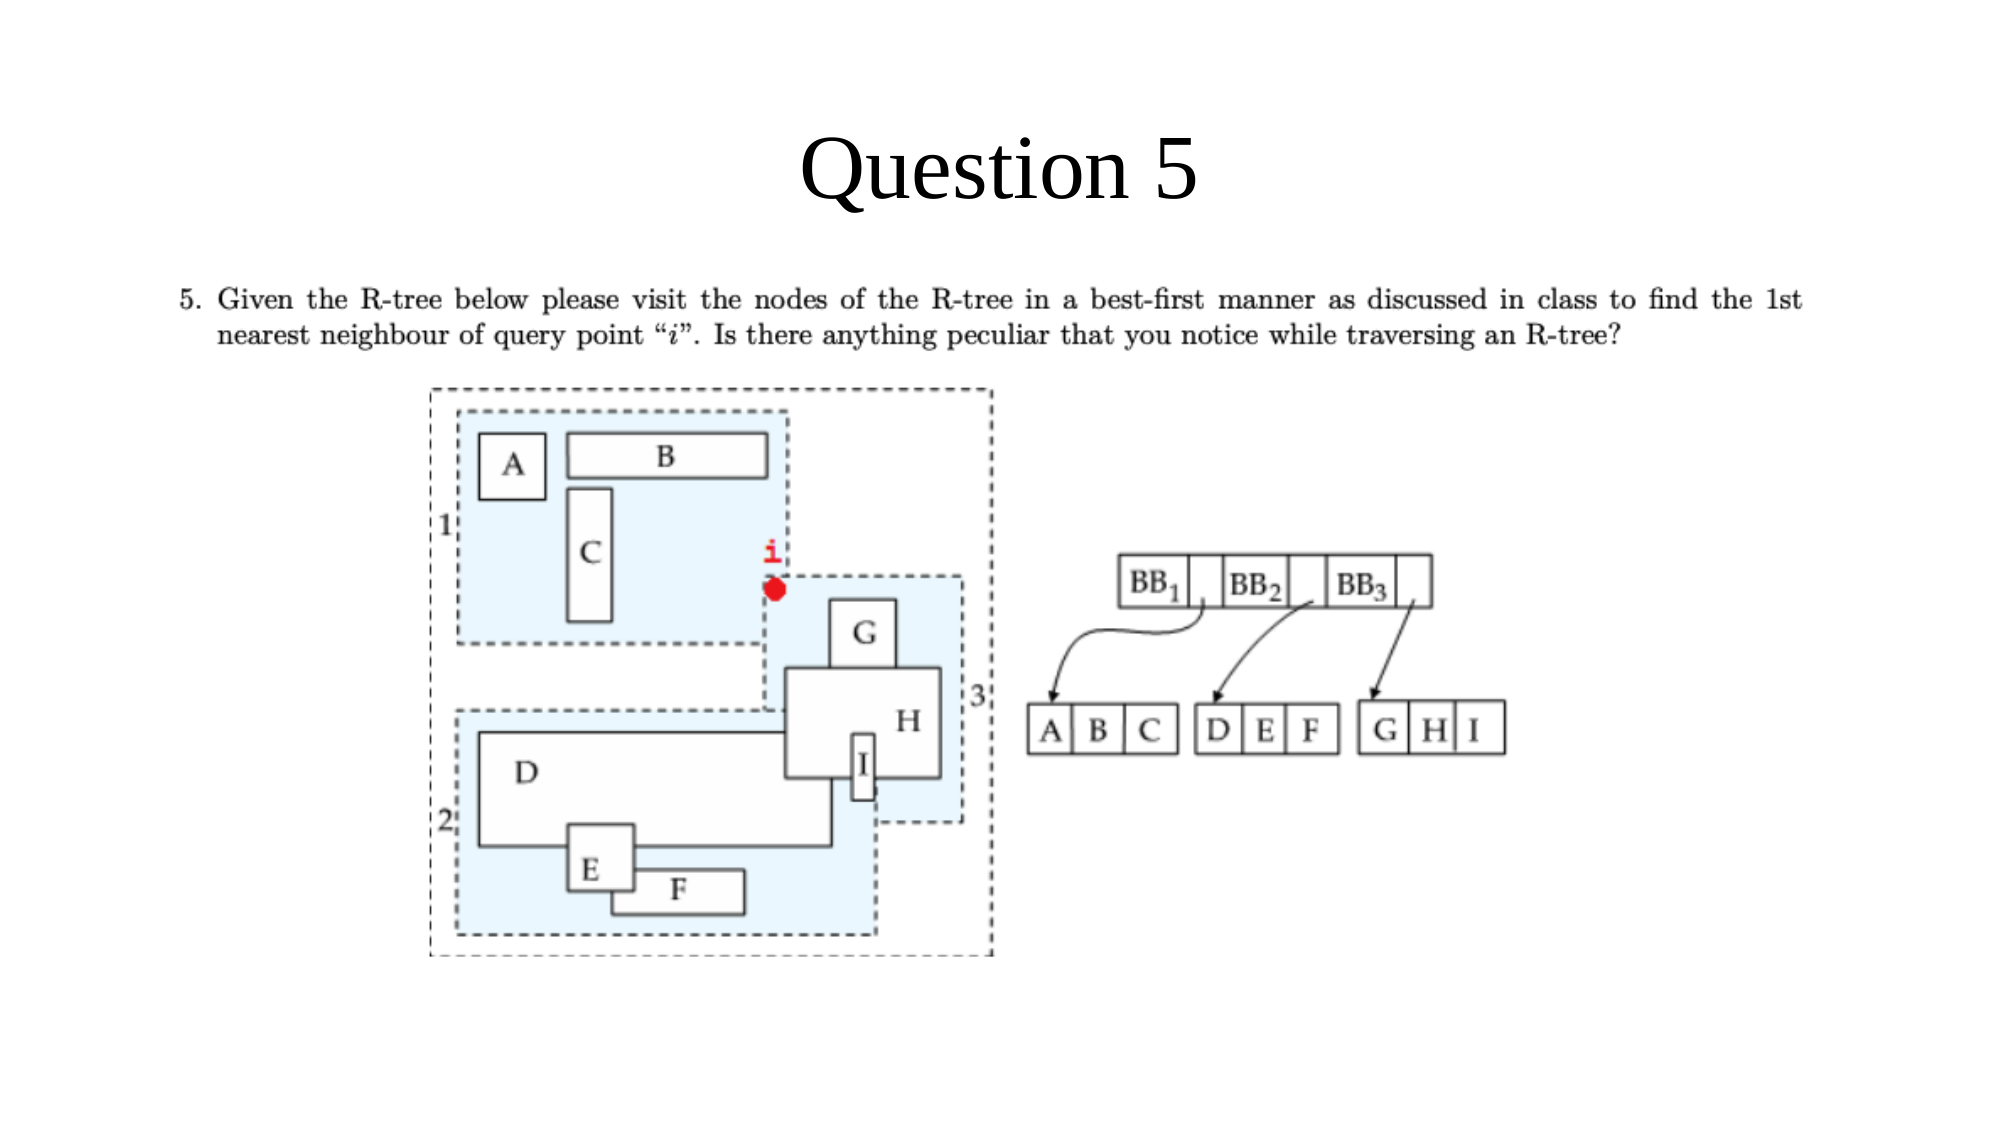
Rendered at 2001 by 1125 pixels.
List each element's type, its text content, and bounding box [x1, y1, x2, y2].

picture [171, 276, 1829, 990]
title Question 5 [137, 59, 1863, 278]
